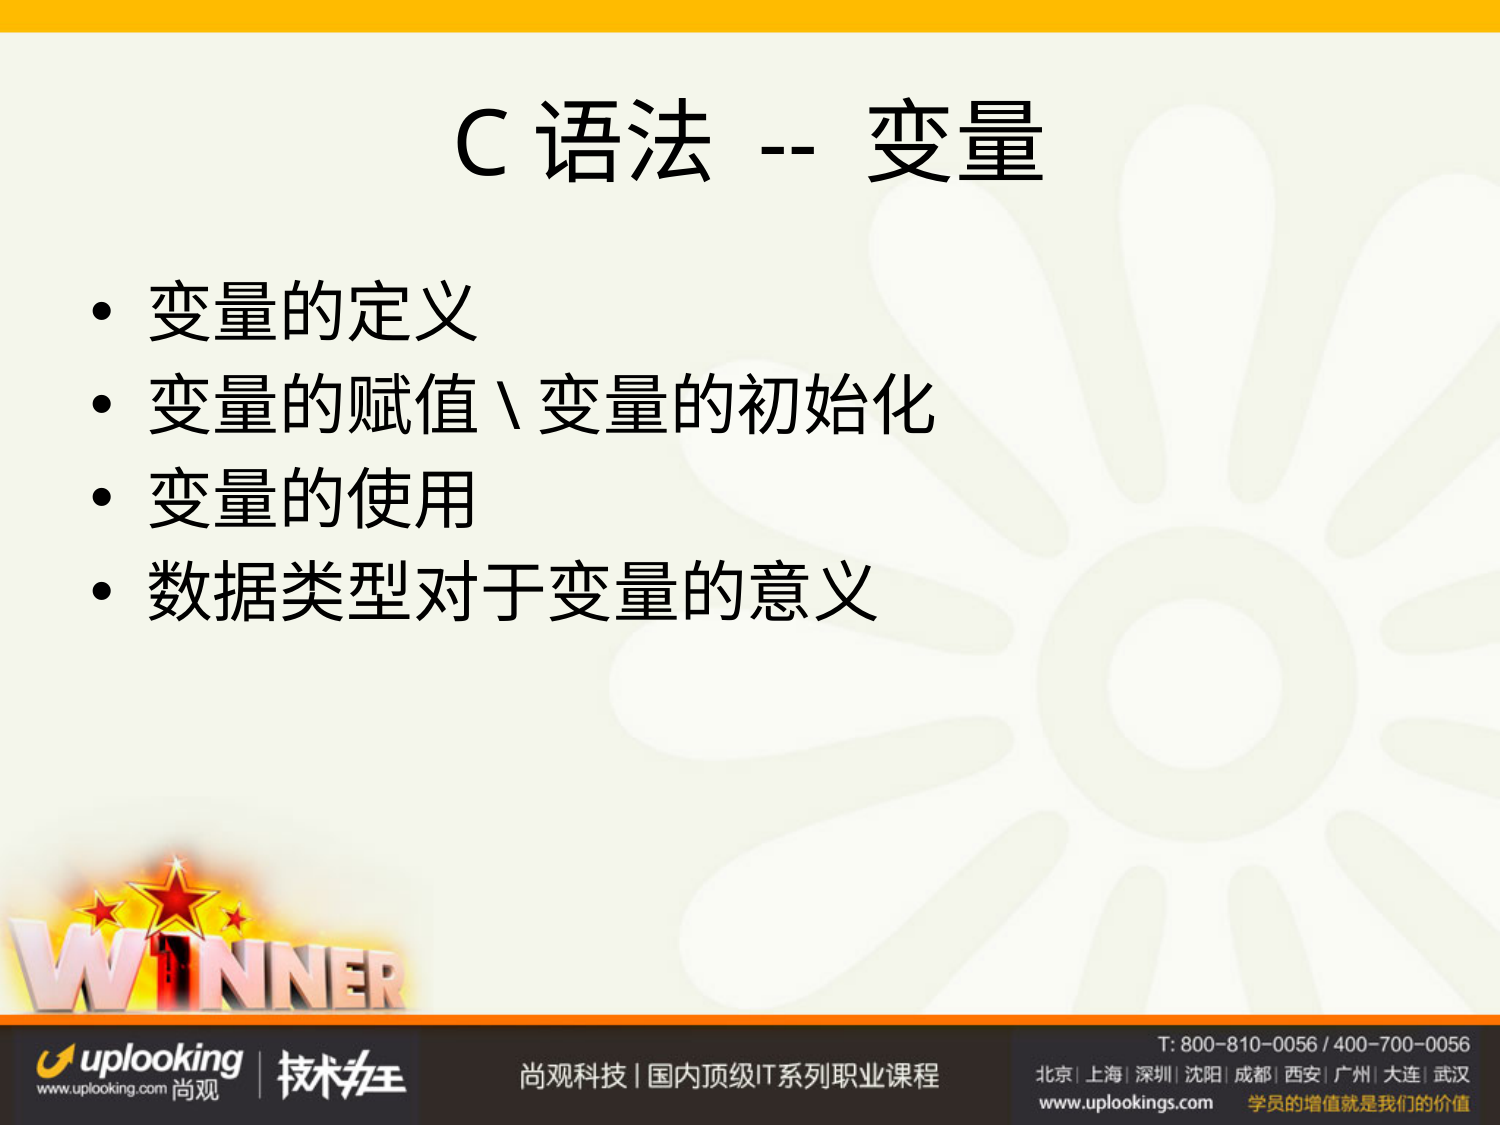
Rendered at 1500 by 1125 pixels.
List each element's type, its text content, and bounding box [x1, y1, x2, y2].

picture [0, 0, 1500, 1125]
title C语法 -- 变量 [75, 45, 1425, 233]
list 变量的定义 变量的赋值\变量的初始化 变量的使用 数据类型对于变量的意义 [75, 262, 1425, 1005]
